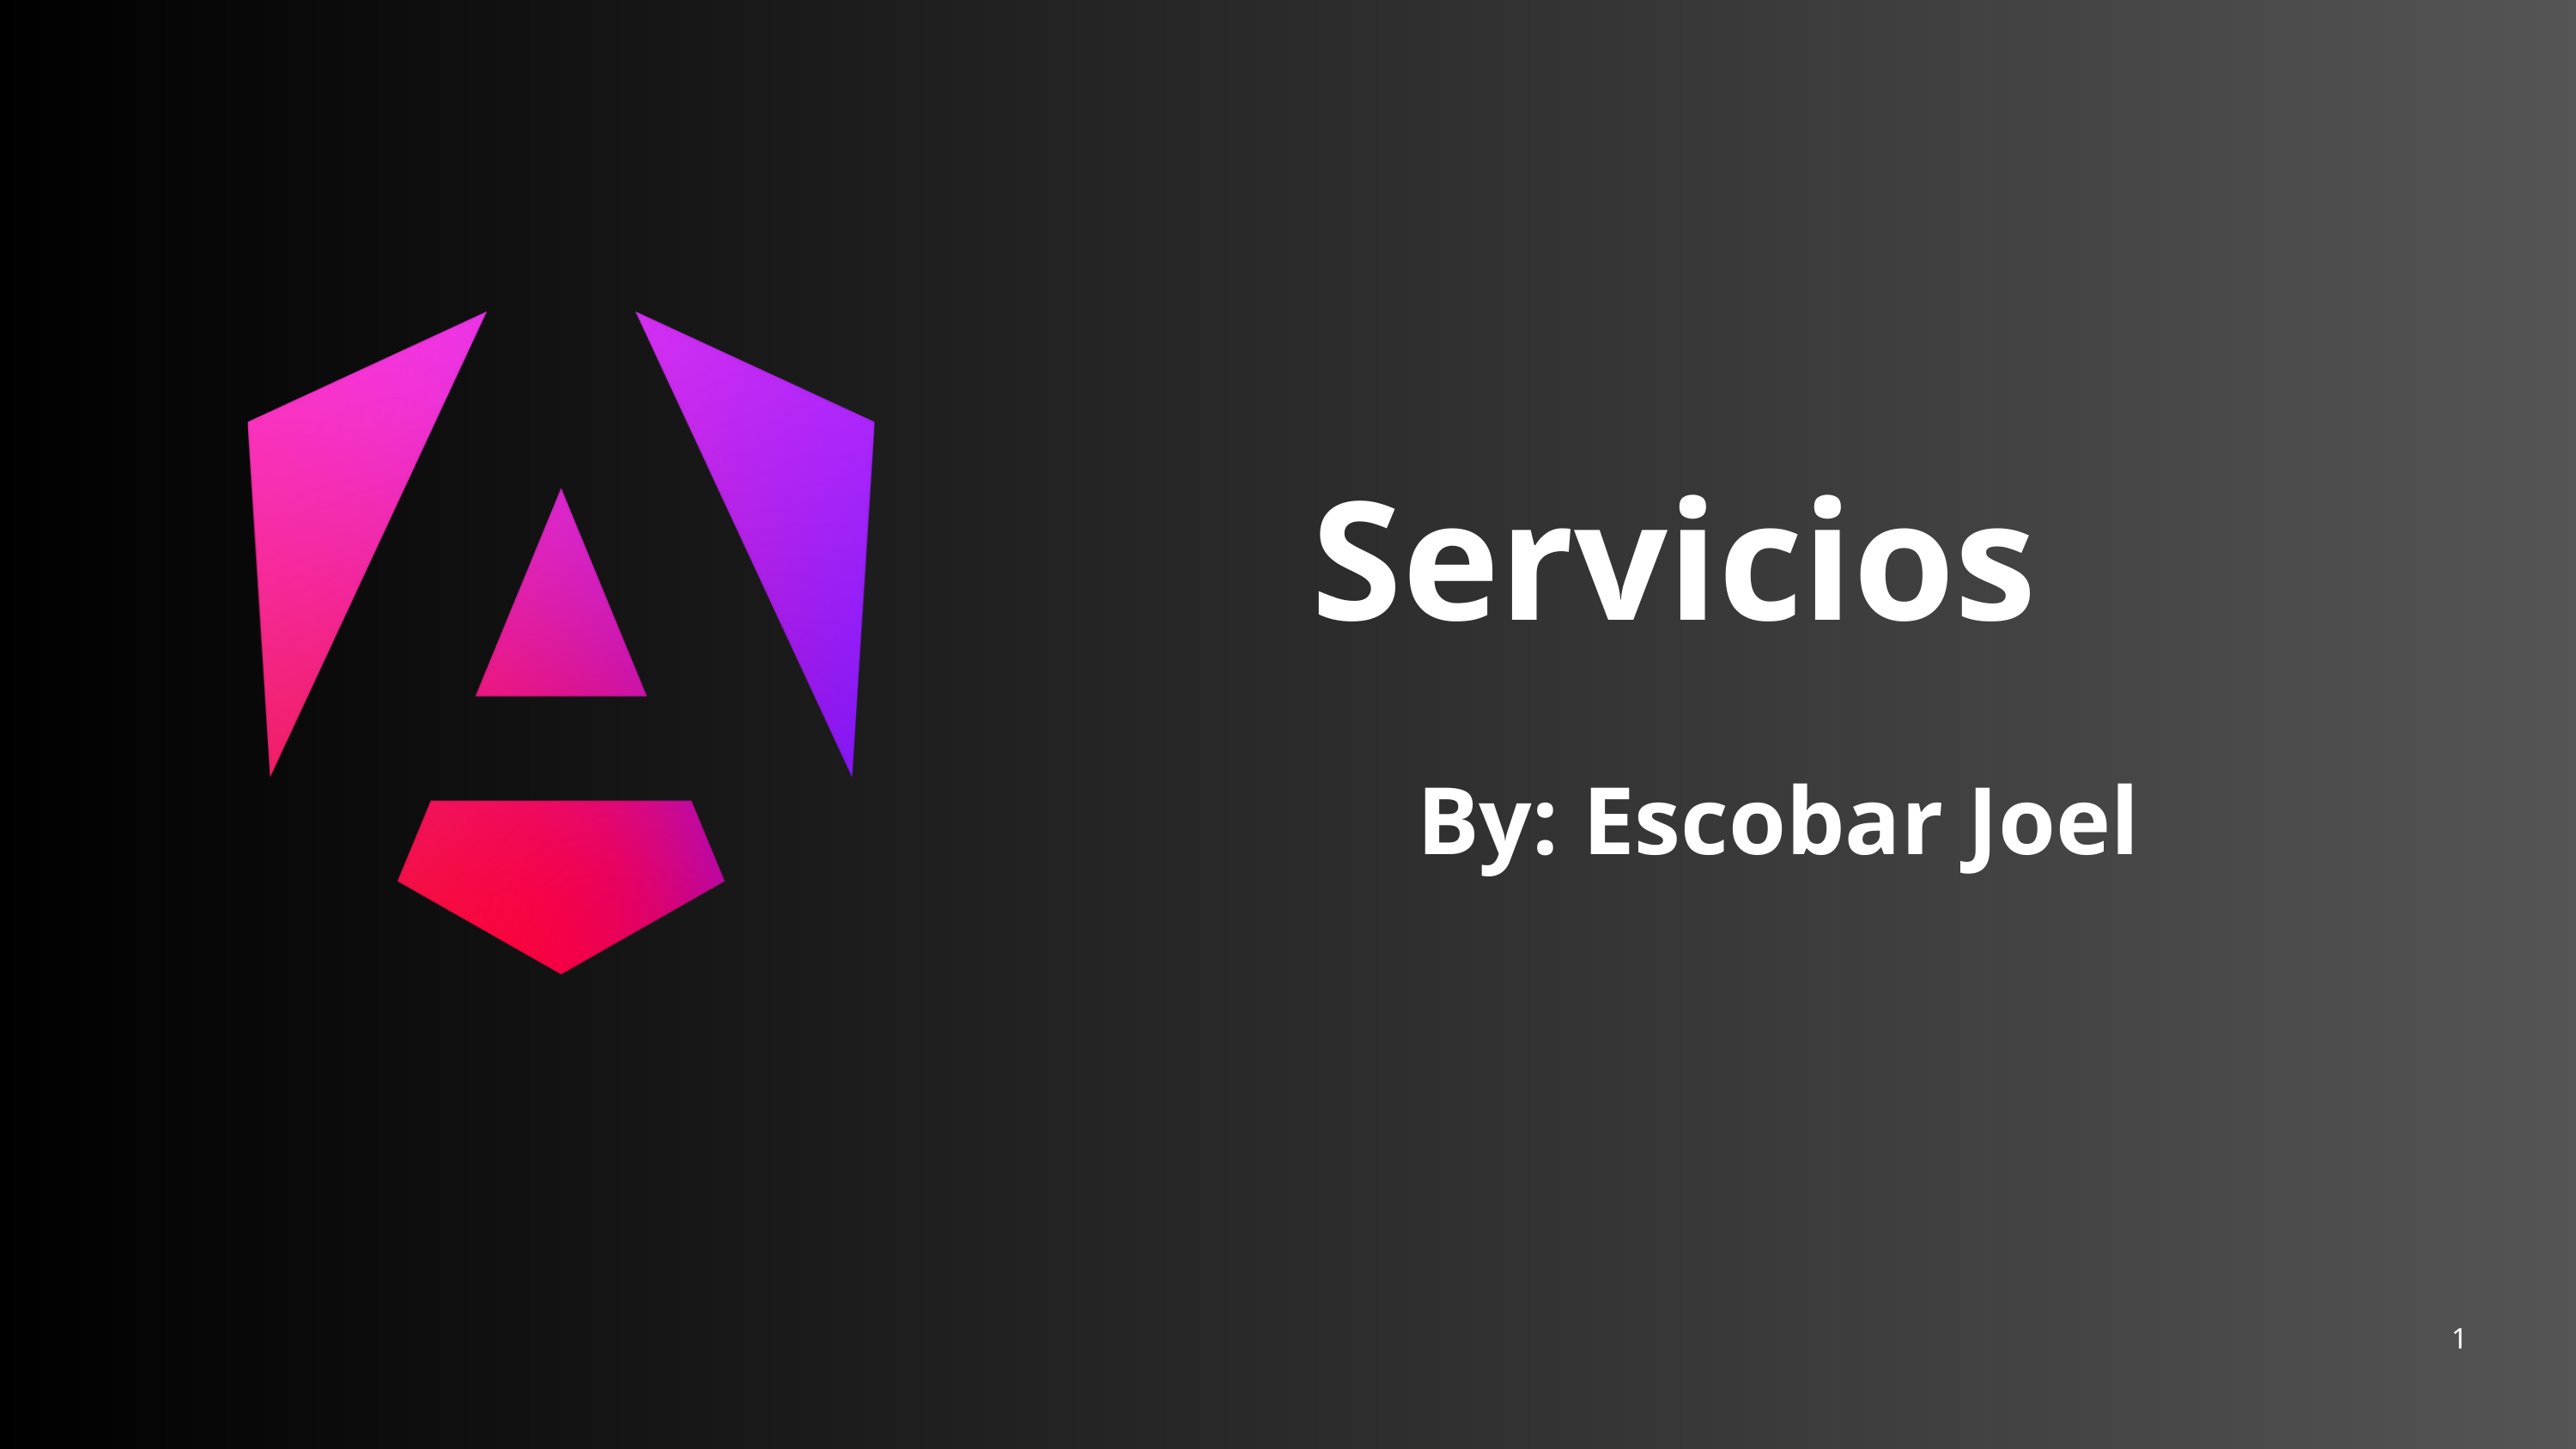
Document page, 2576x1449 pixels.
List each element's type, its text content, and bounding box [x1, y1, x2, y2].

text_box Servicios [1234, 422, 2115, 653]
text_box By: Escobar Joel [1320, 743, 2237, 874]
text_box [247, 312, 875, 975]
text_box 1 [2451, 1314, 2468, 1355]
